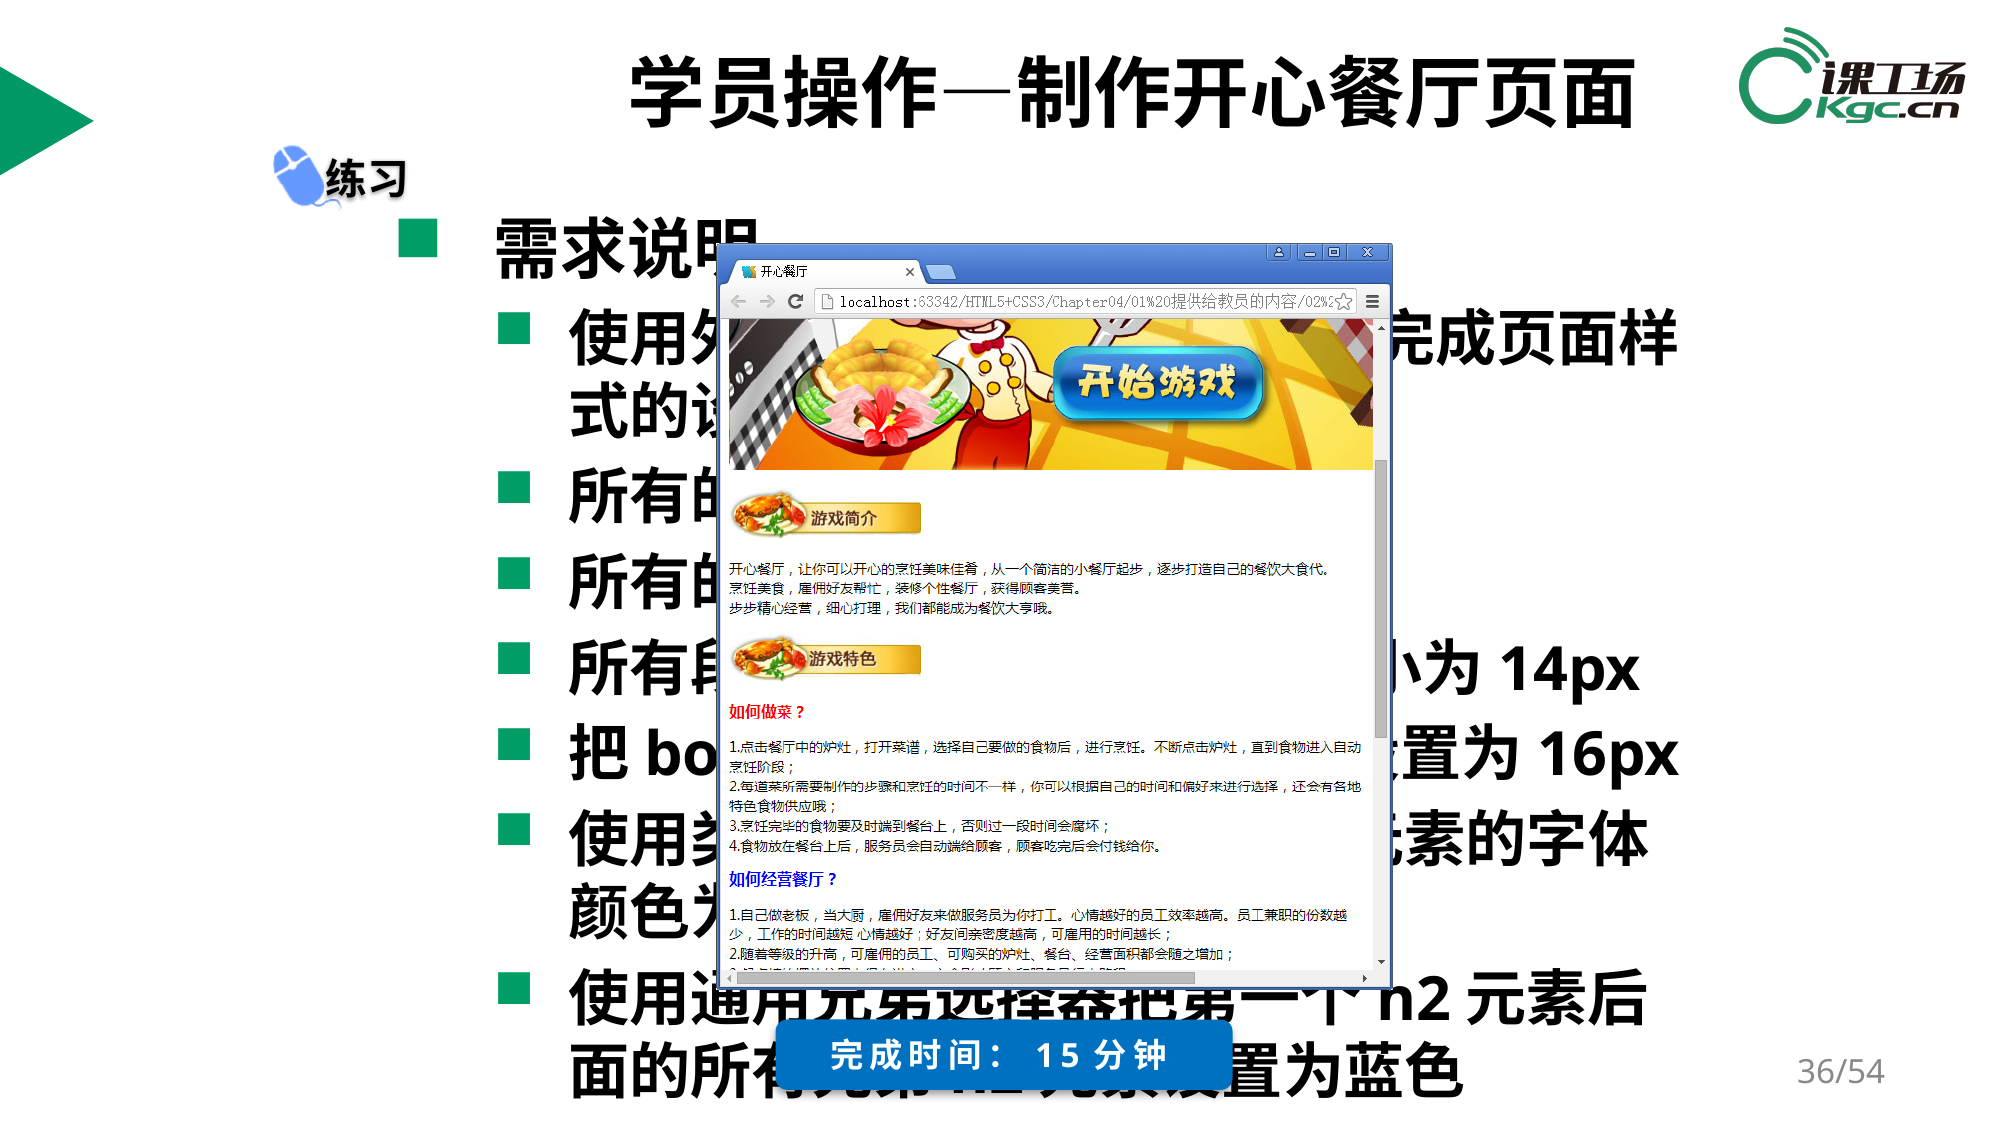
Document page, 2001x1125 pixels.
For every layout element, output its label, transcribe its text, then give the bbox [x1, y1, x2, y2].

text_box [273, 144, 425, 212]
slide_number /54 [1433, 1042, 1901, 1104]
list 需求说明 使用外部引入CSS样式的方式完成页面样式的设置 所有的文字放在段落标签中 所有的标题放在<h2>标签中 所有段落标签中的文本字体大小为14px 把body的后代元素h2字体设置为16px 使用类选择器设置第一个h2元素的字体颜色为红色 使用通用兄弟选择器把第一个h2元素后面的所有兄弟h2元素设置为蓝色 使用子选择器把第一张图片设置为宽度887px，高度为439px [378, 199, 1721, 1043]
picture [1739, 27, 1966, 124]
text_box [775, 1019, 1233, 1091]
picture [716, 243, 1393, 990]
title 学员操作—制作开心餐厅页面 [612, 46, 1721, 133]
